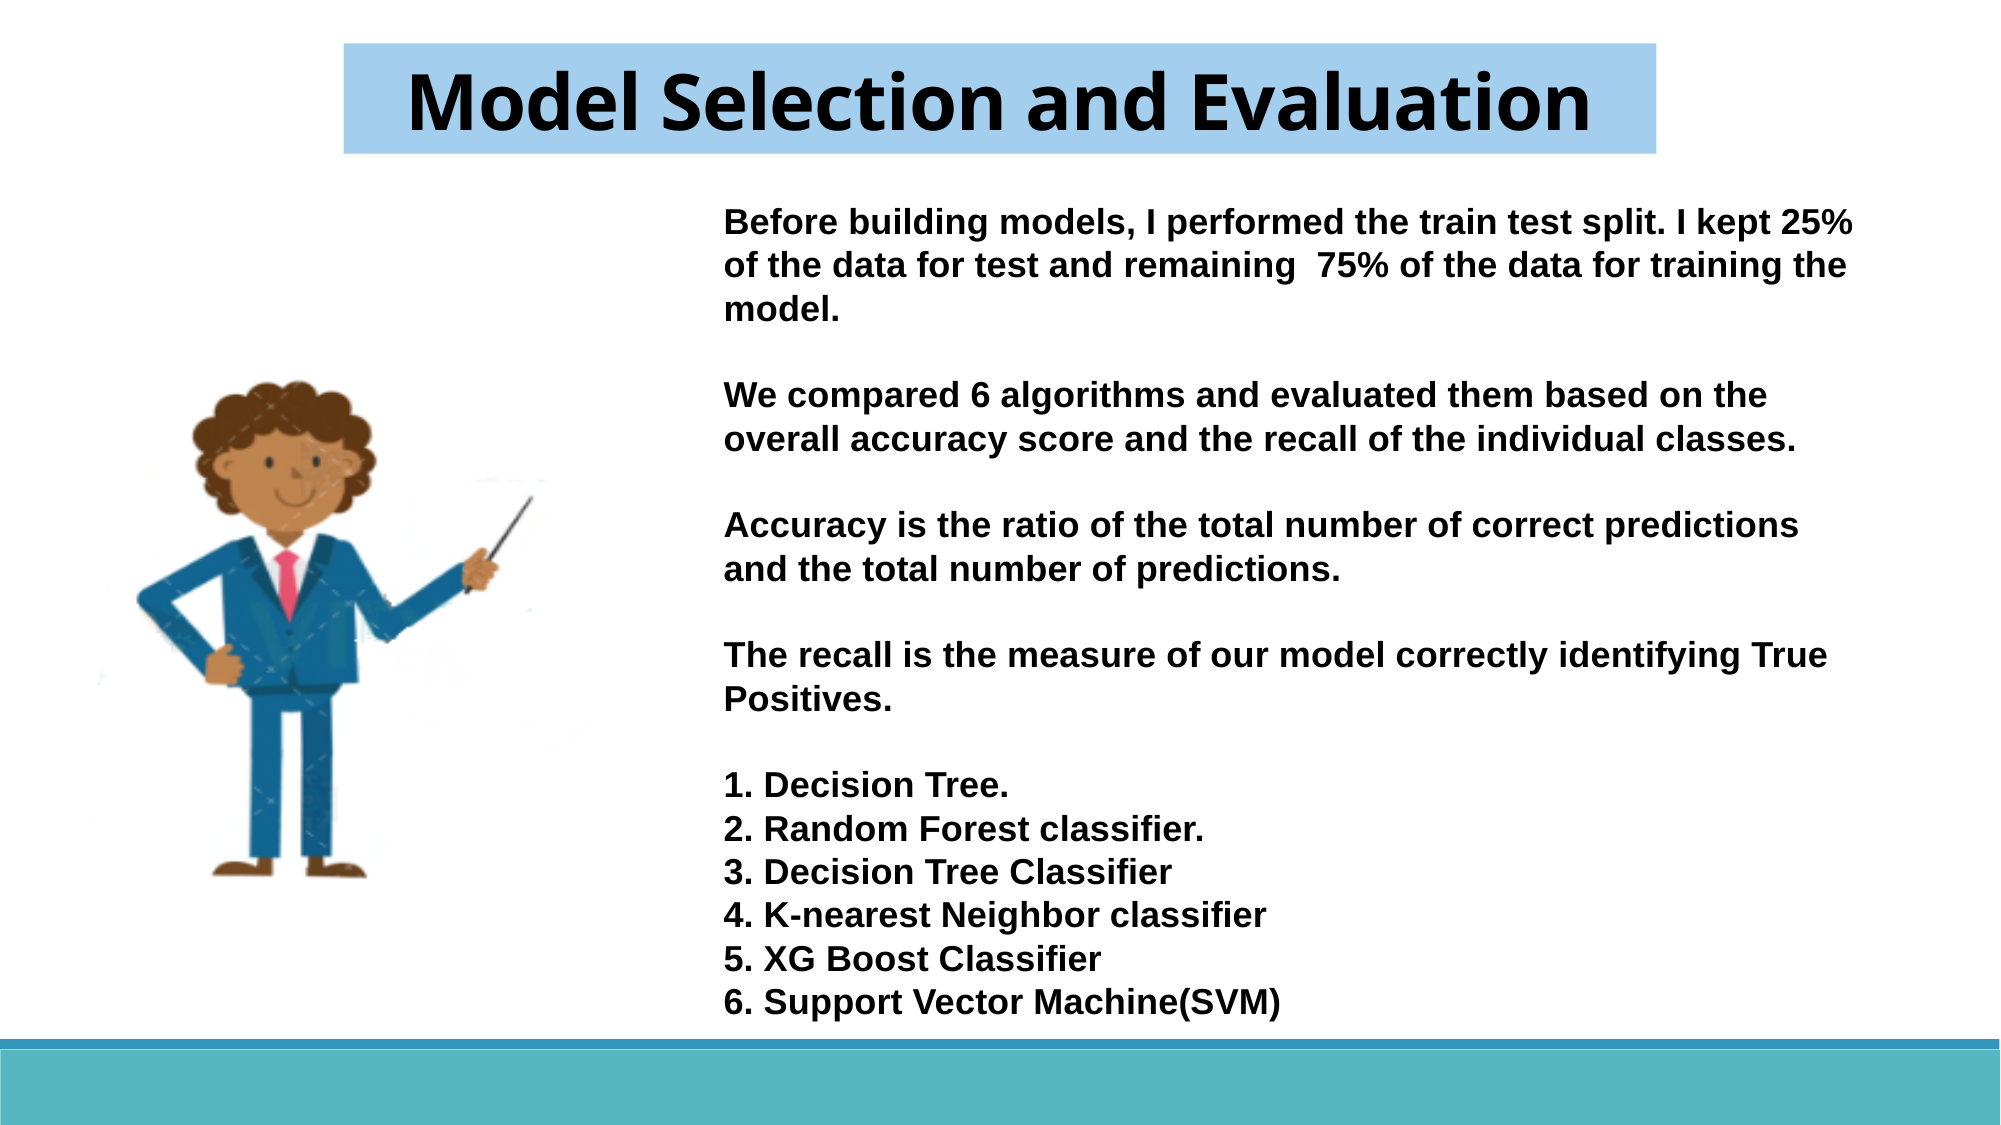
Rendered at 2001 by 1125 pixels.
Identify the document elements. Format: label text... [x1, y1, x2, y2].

text_box Before building models, I performed the train test split. I kept 25% of the data for test and remaining 75% of the data for training the model. We compared 6 algorithms and evaluated them based on the overall accuracy score and the recall of the individual classes. Accuracy is the ratio of the total number of correct predictions and the total number of predictions. The recall is the measure of our model correctly identifying True Positives. 1. Decision Tree. 2. Random Forest classifier. 3. Decision Tree Classifier 4. K-nearest Neighbor classifier 5. XG Boost Classifier 6. Support Vector Machine(SVM) [703, 188, 1897, 1032]
picture [68, 287, 601, 941]
text_box Model Selection and Evaluation [343, 43, 1657, 154]
